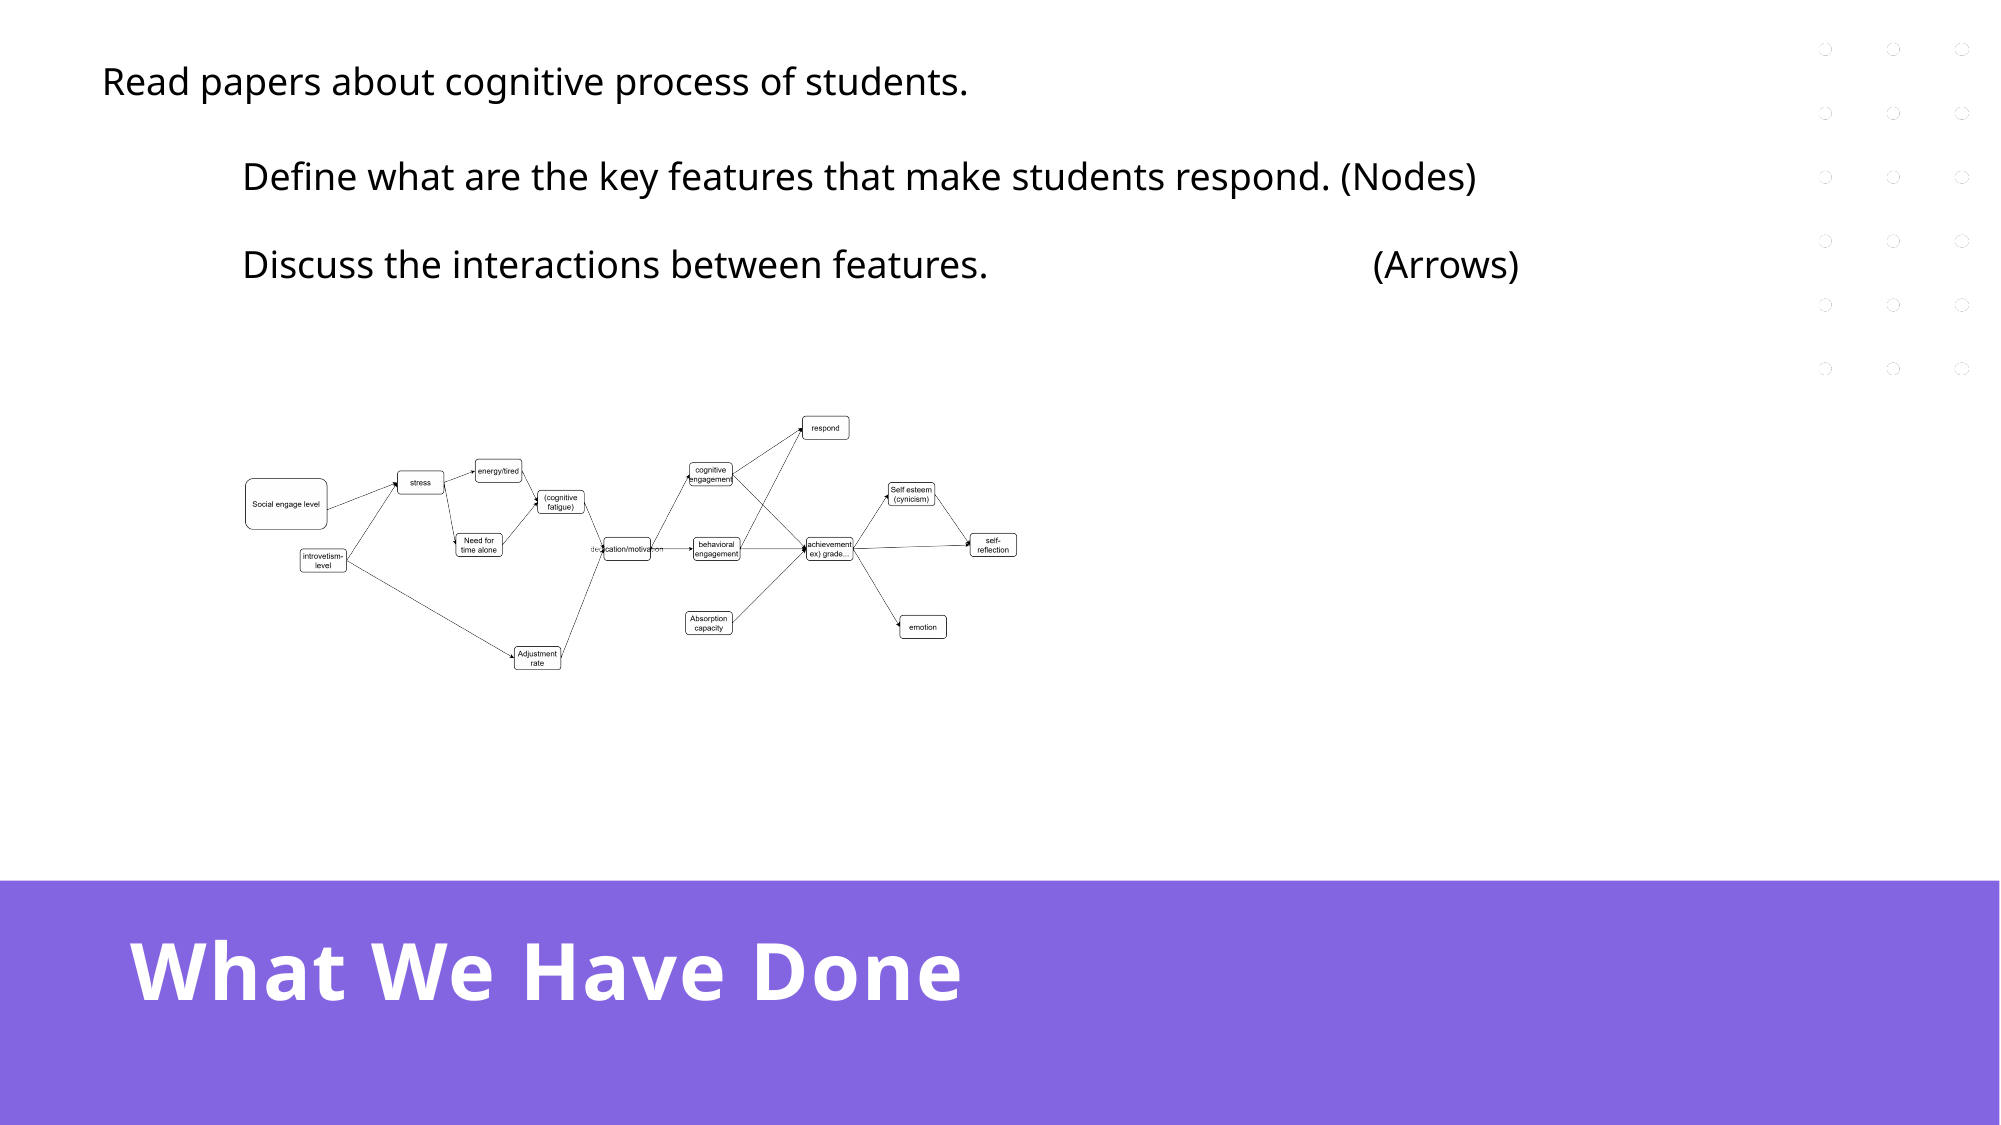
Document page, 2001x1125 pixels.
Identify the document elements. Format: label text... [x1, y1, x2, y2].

text_box Read papers about cognitive process of students. [86, 49, 1207, 110]
picture [1819, 43, 2000, 375]
picture [227, 398, 1032, 670]
title What We Have Done [0, 880, 2000, 1125]
text_box Discuss the interactions between features. (Arrows) [227, 233, 1623, 294]
text_box Define what are the key features that make students respond. (Nodes) [227, 145, 1635, 206]
